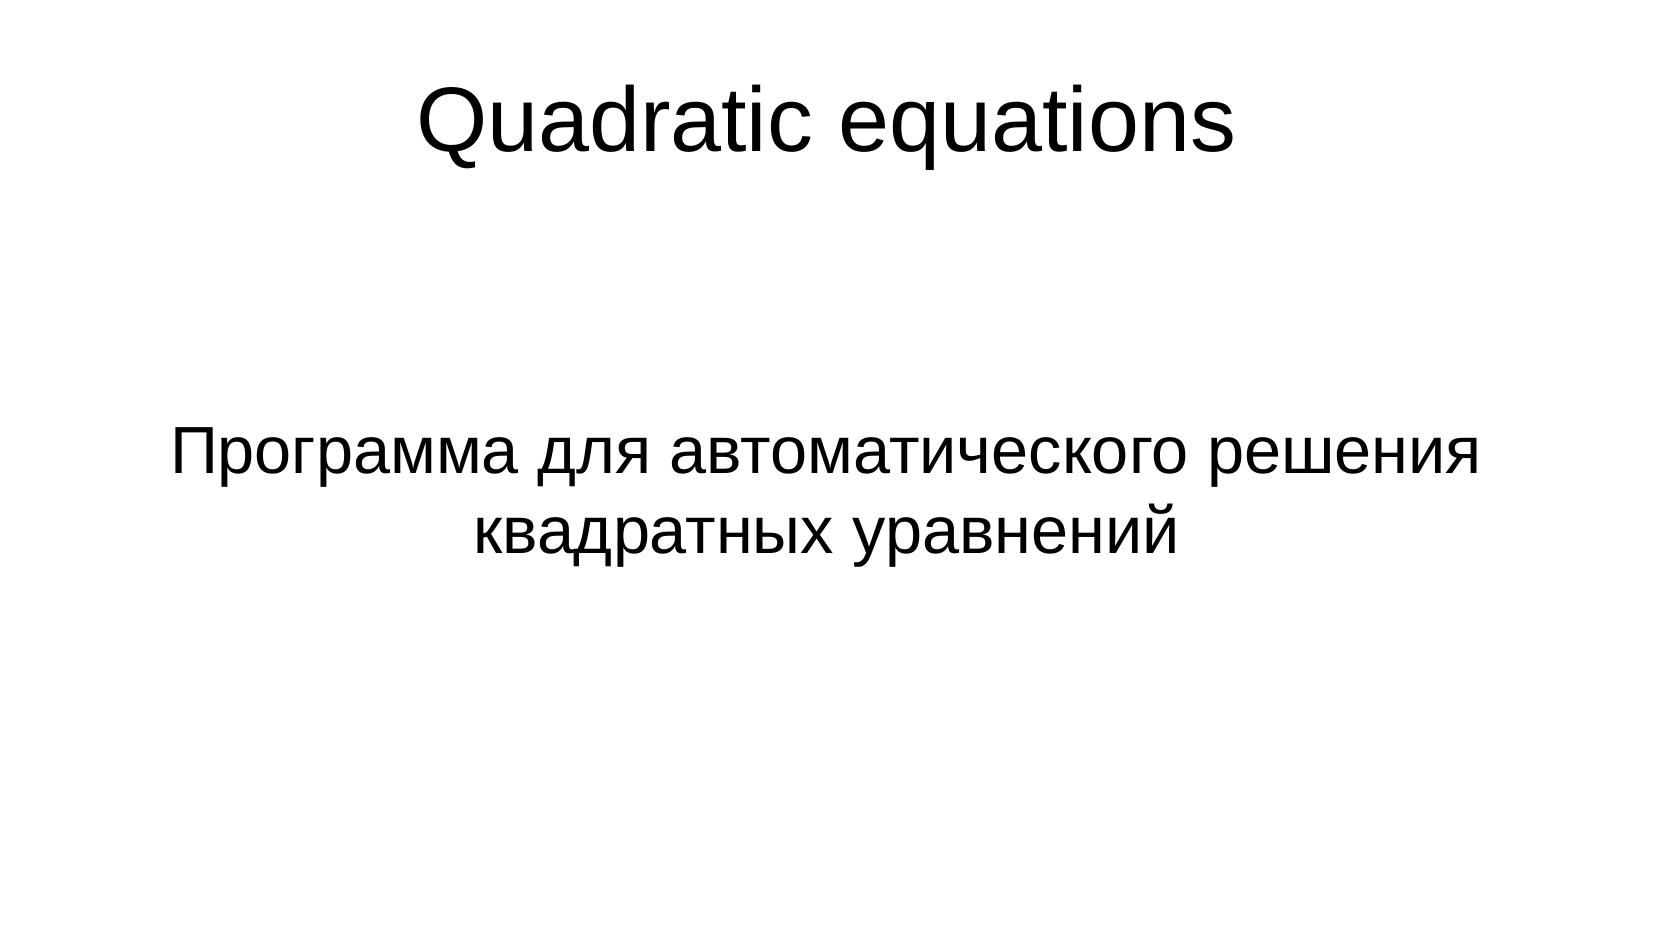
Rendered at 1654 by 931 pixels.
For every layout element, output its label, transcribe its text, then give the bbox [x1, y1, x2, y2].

title Quadratic equations [82, 37, 1571, 193]
subtitle Программа для автоматического решения квадратных уравнений [82, 217, 1571, 757]
